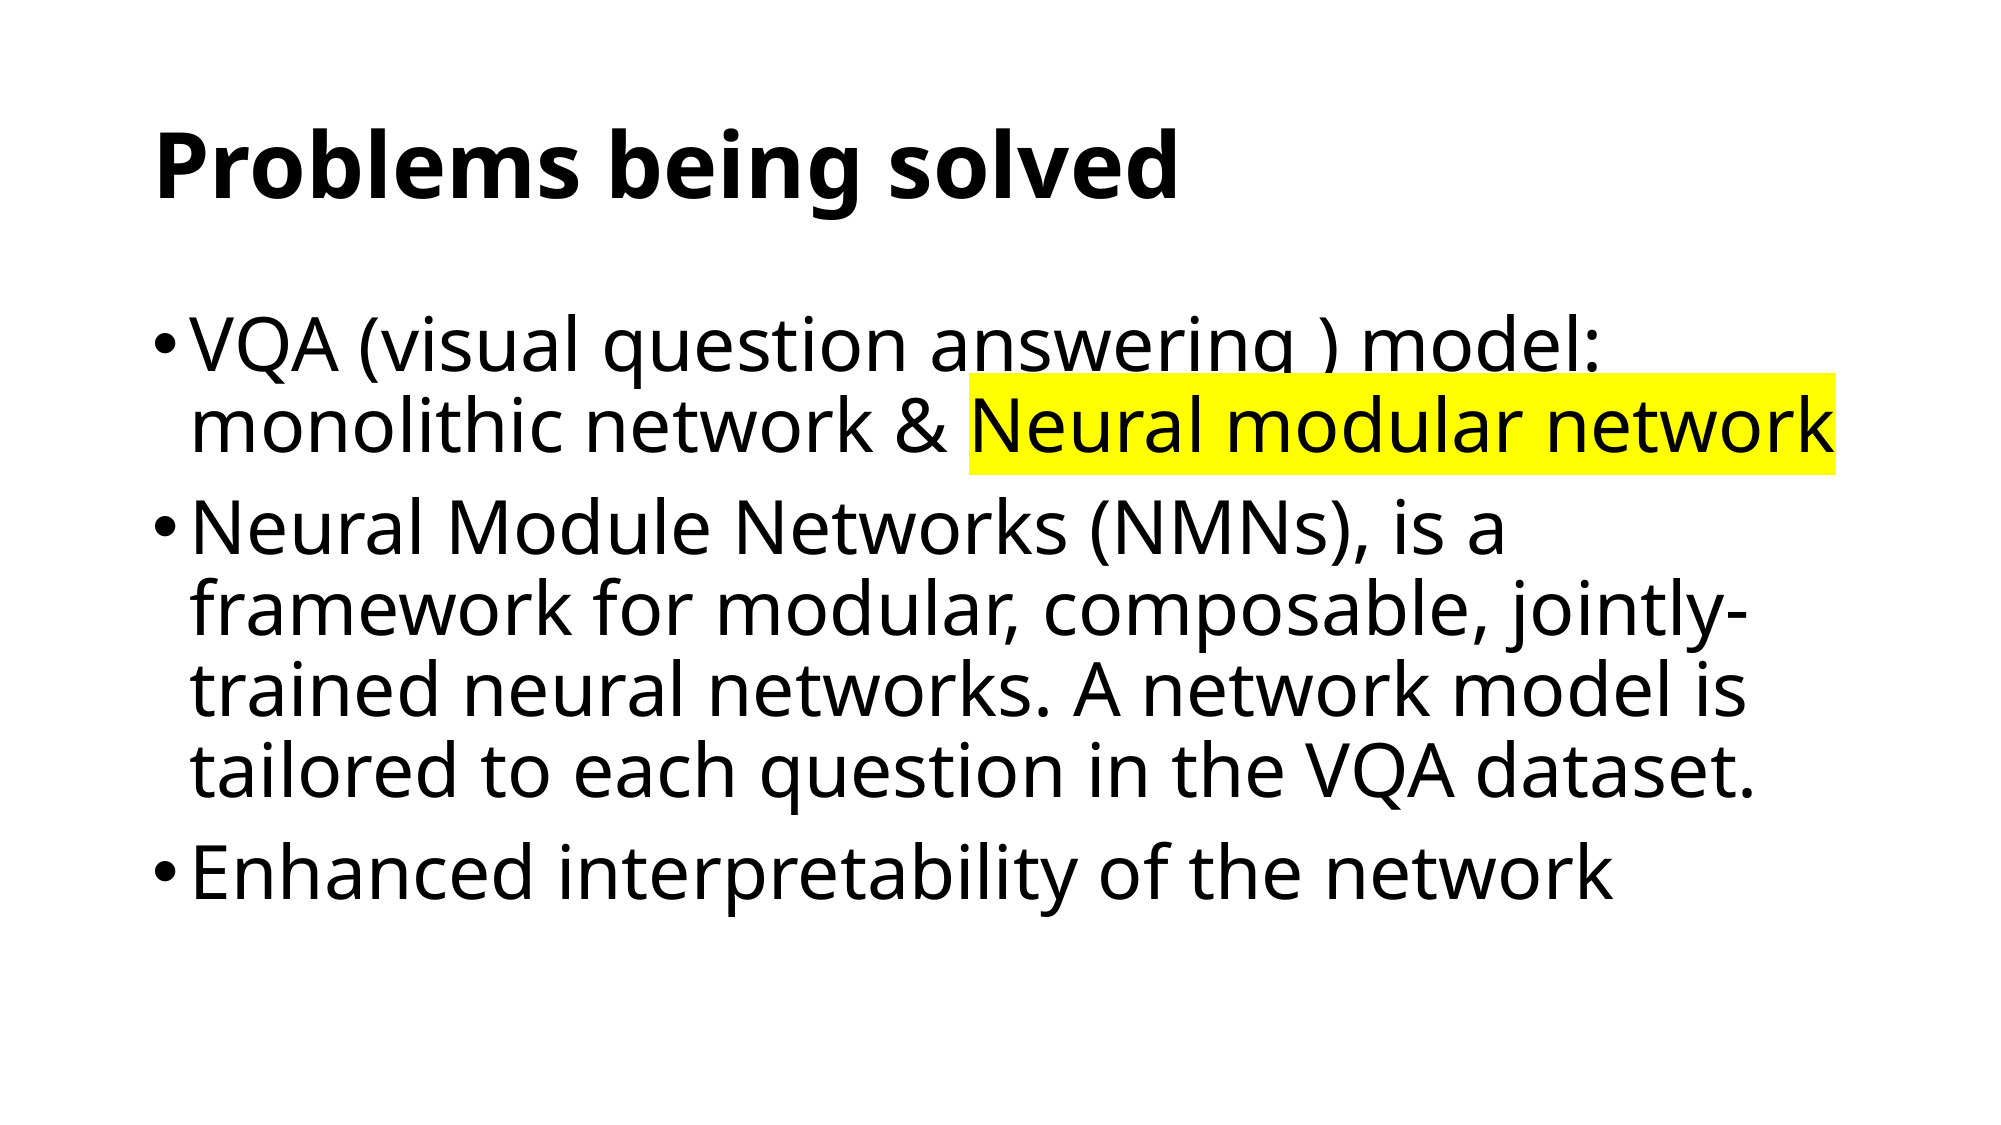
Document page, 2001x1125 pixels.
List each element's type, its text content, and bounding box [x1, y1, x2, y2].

title Problems being solved [137, 59, 1863, 278]
list VQA (visual question answering ) model: monolithic network & Neural modular network Neural Module Networks (NMNs), is a framework for modular, composable, jointly-trained neural networks. A network model is tailored to each question in the VQA dataset. Enhanced interpretability of the network [137, 299, 1902, 1014]
